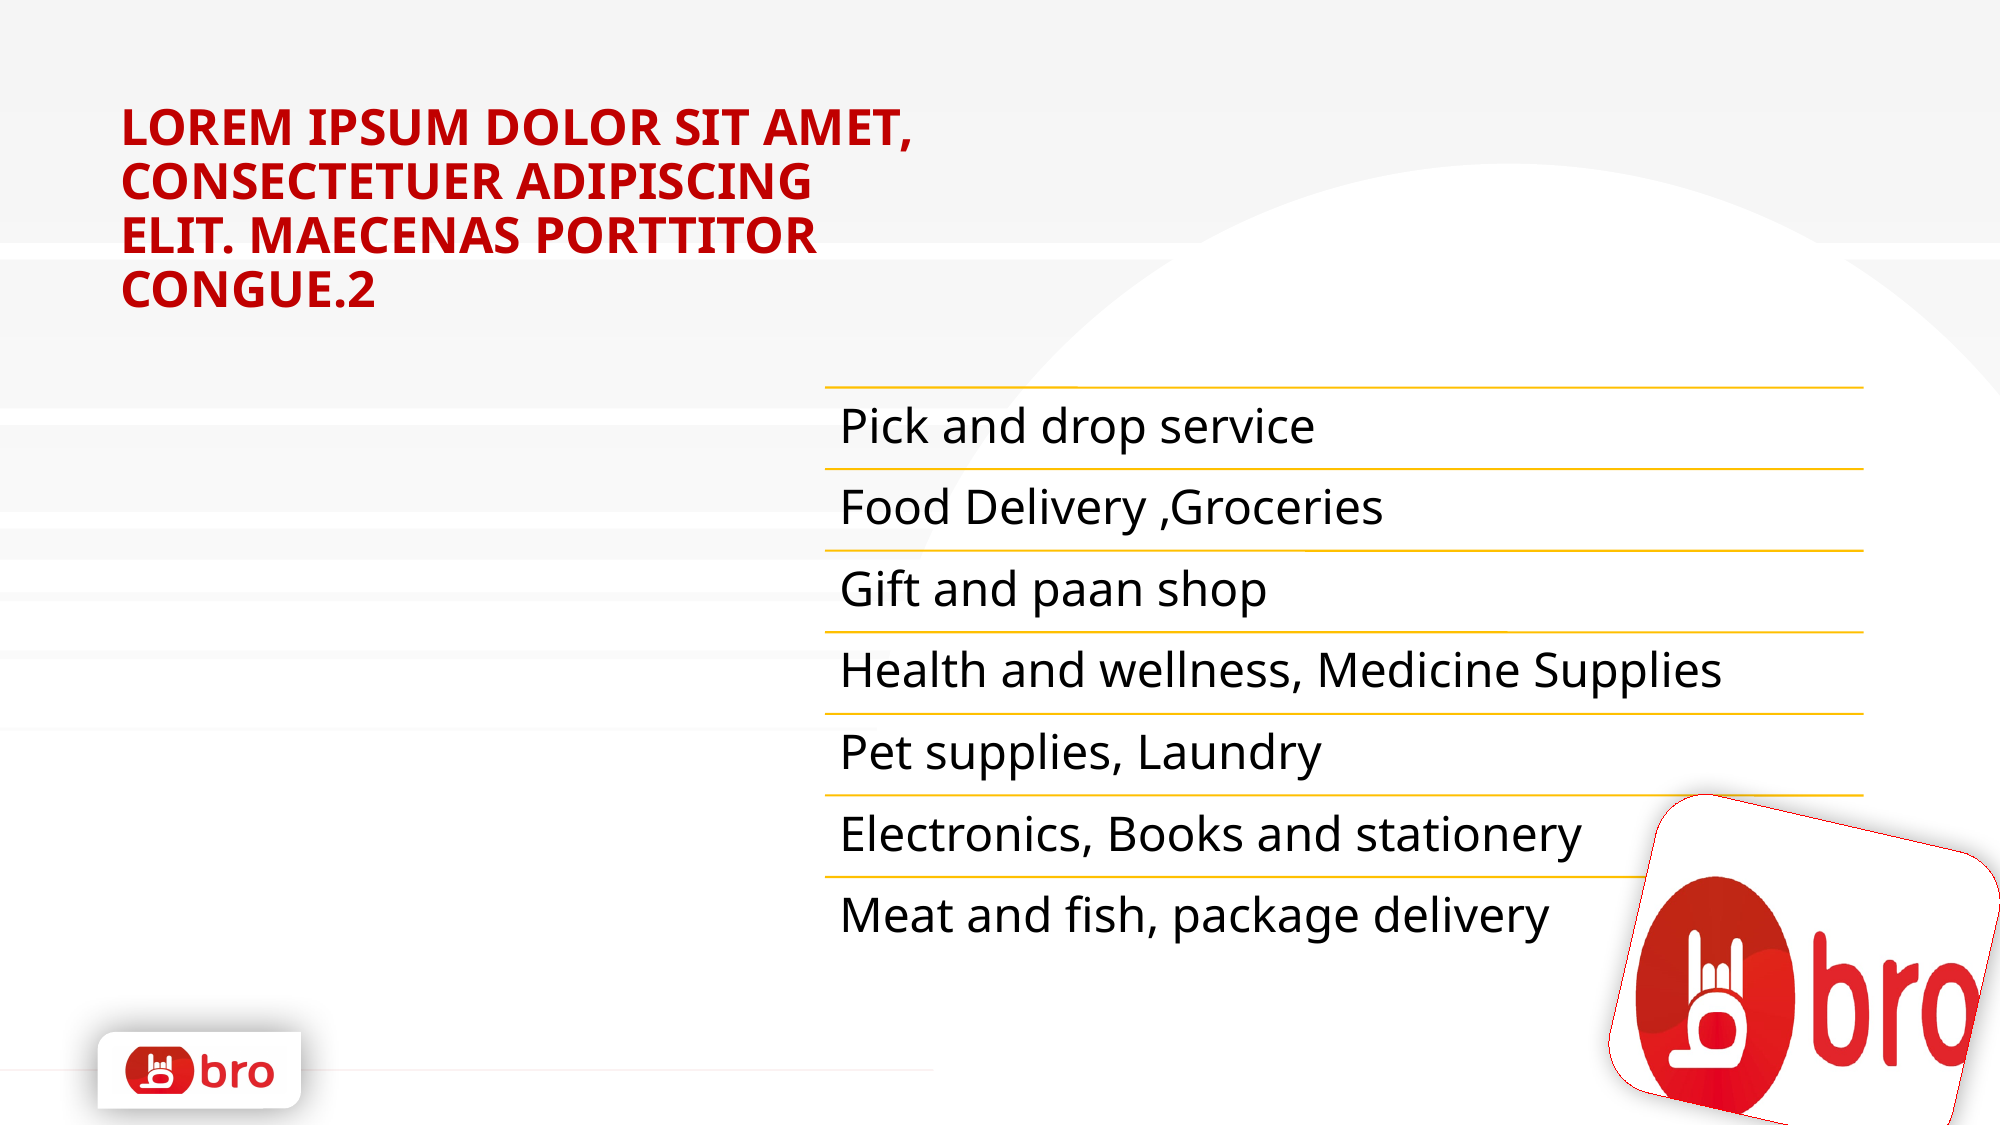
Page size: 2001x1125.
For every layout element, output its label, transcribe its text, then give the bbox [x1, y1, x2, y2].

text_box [824, 387, 1864, 959]
picture [1608, 819, 2001, 1125]
title LOREM IPSUM DOLOR SIT AMET, CONSECTETUER ADIPISCING ELIT. MAECENAS PORTTITOR CONGUE.2 [105, 82, 949, 326]
picture [104, 1039, 294, 1102]
